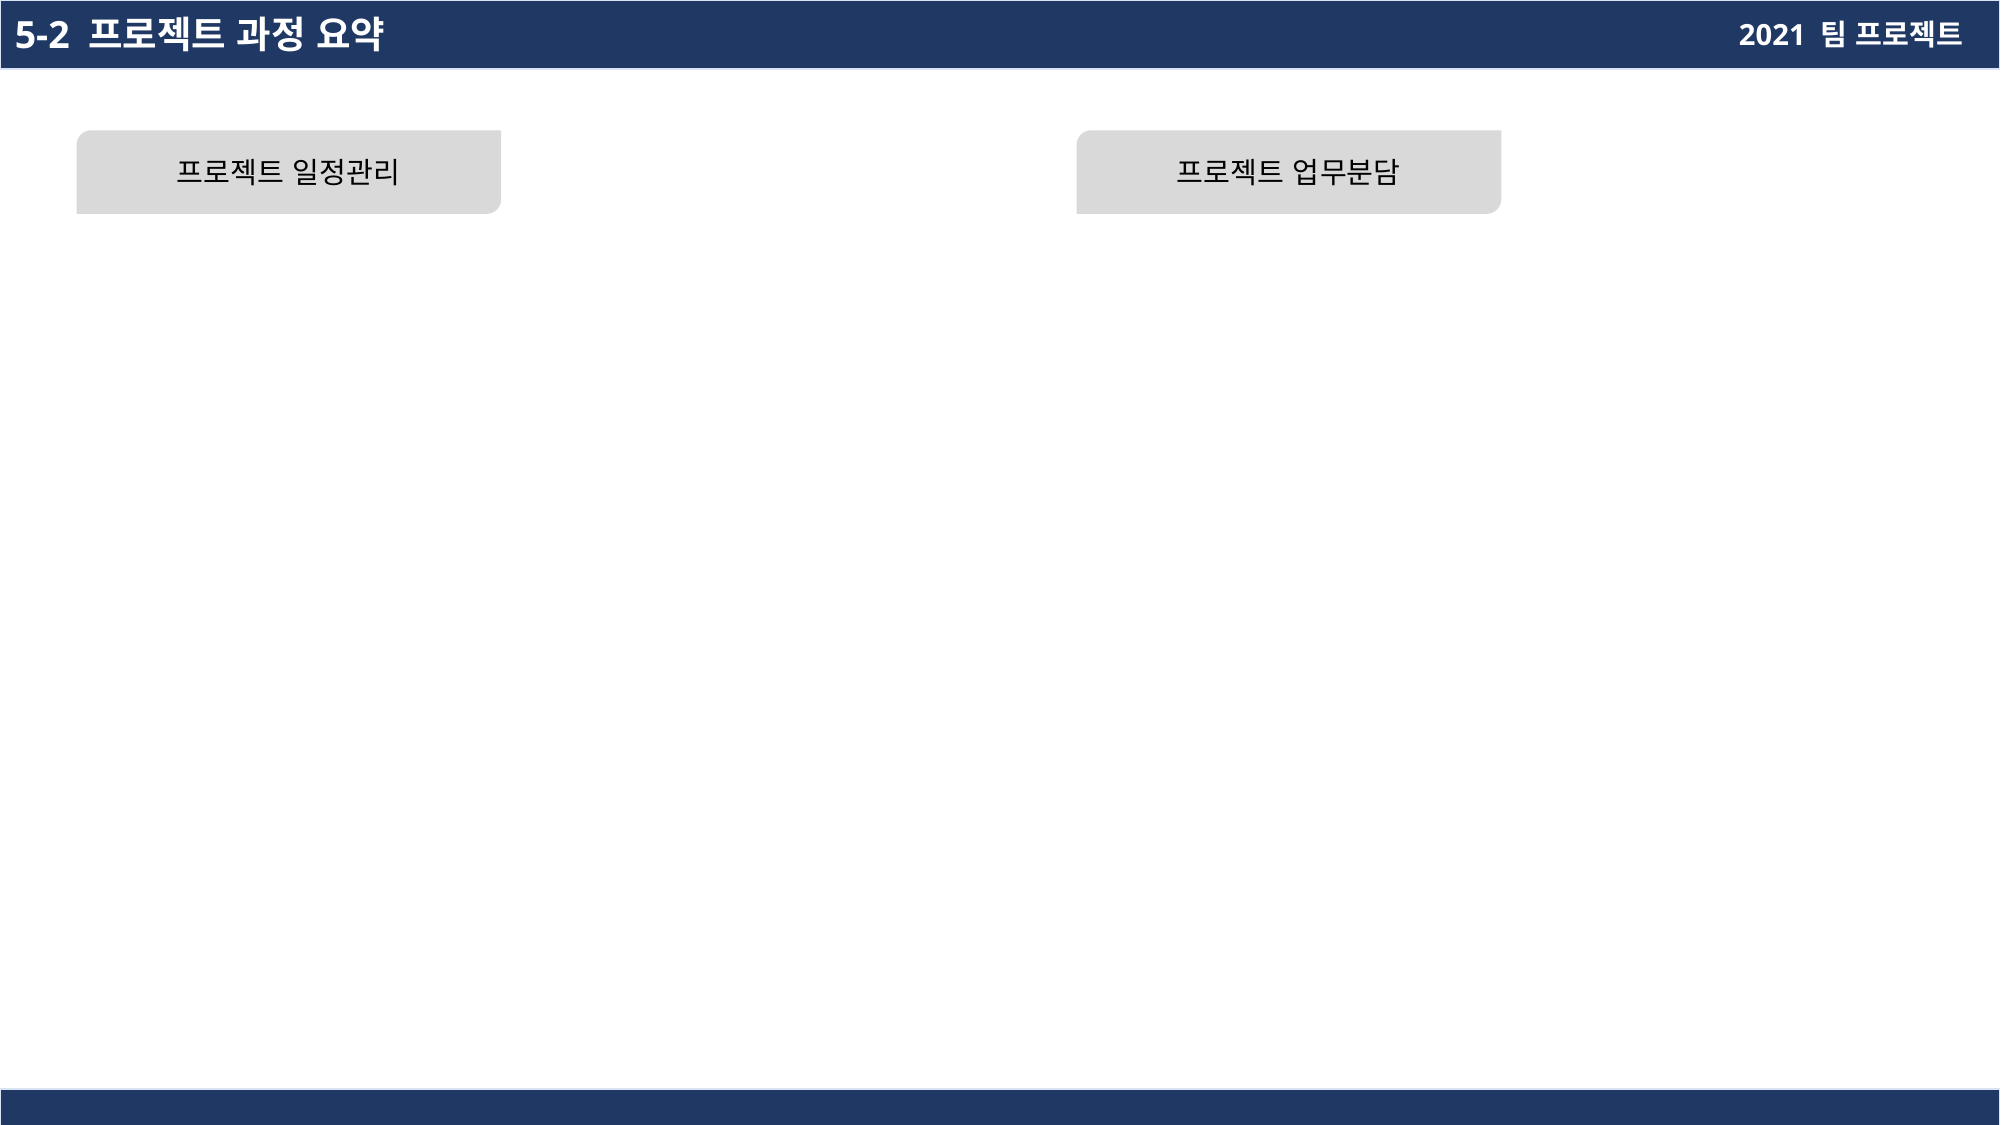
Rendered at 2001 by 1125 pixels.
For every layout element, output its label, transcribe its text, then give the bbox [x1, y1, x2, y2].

text_box 프로젝트 일정관리 [76, 130, 502, 214]
text_box 5-2 프로젝트 과정 요약 [0, 4, 1034, 64]
text_box 2021 팀 프로젝트 [1724, 9, 2000, 59]
text_box [0, 0, 2000, 70]
text_box 프로젝트 업무분담 [1076, 130, 1502, 214]
text_box [0, 1088, 2000, 1125]
